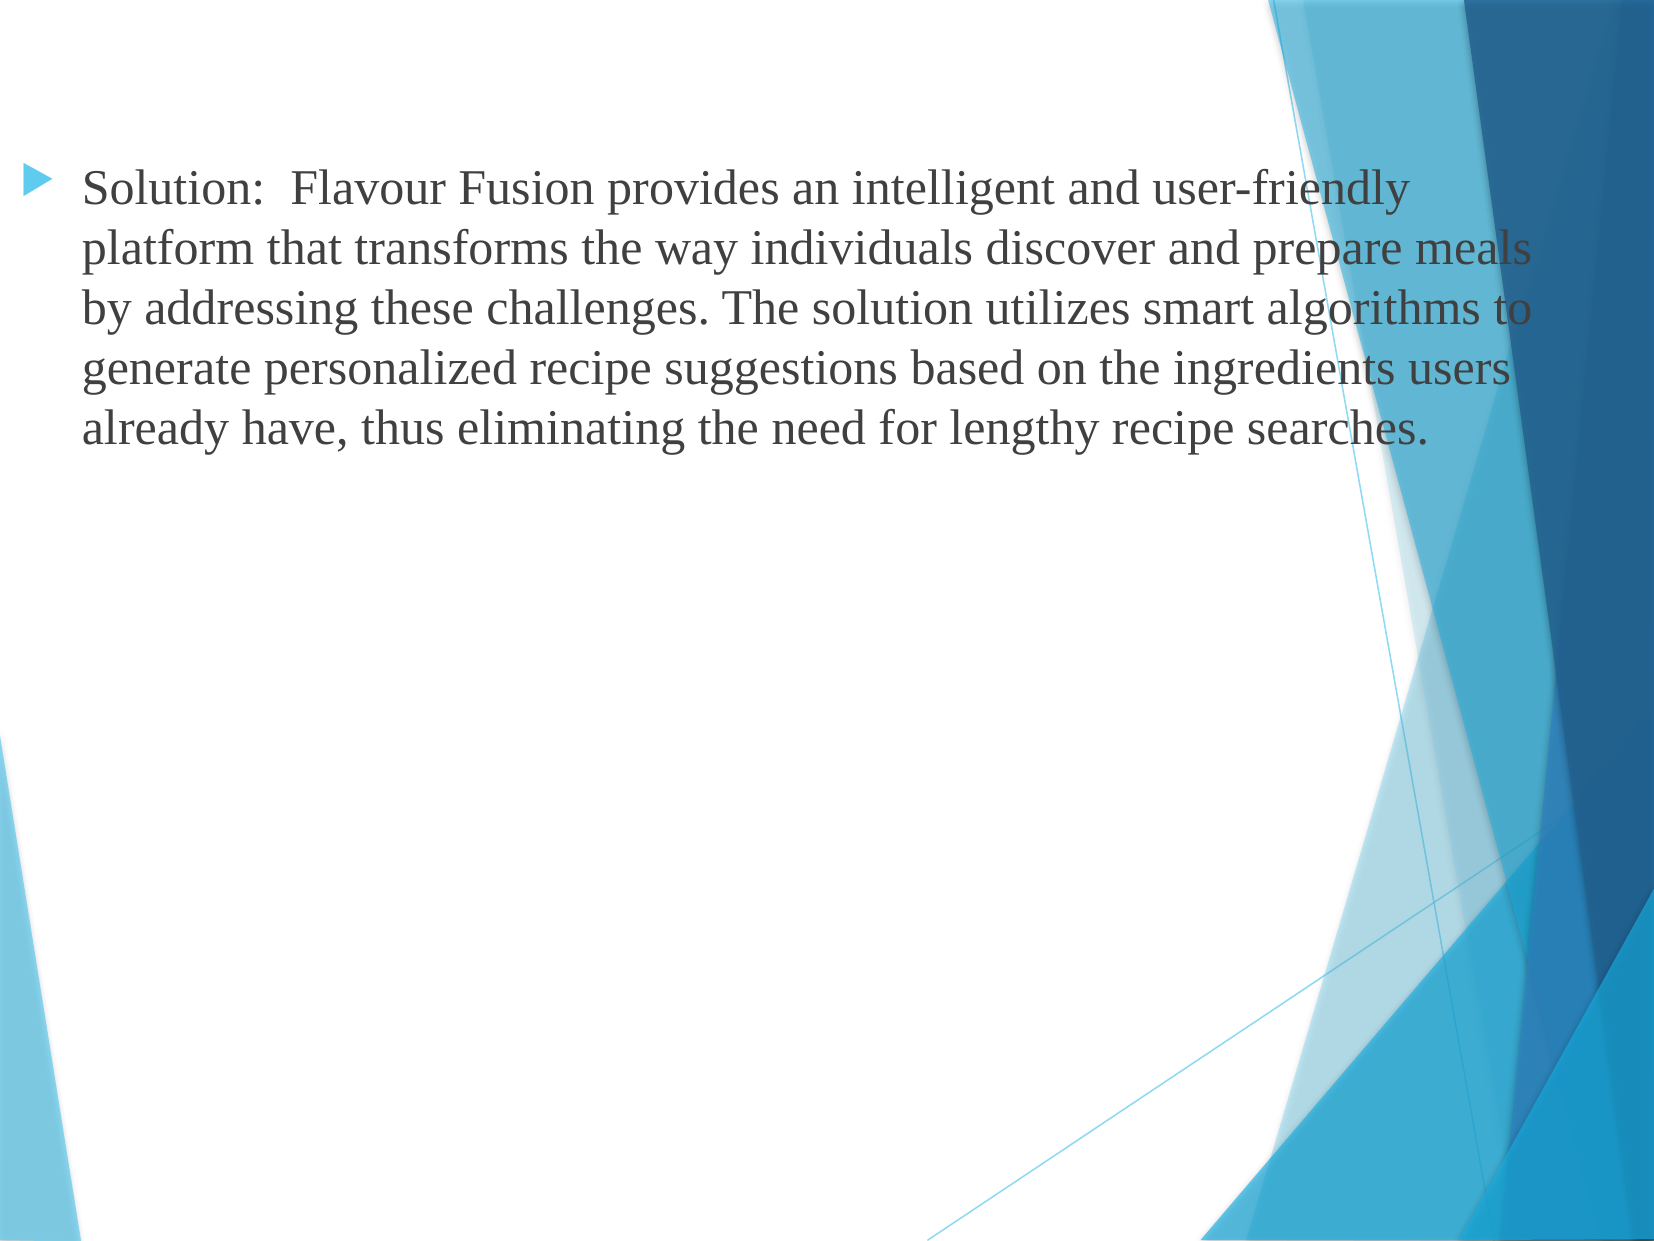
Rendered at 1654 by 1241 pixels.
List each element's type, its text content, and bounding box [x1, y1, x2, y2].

list Solution: Flavour Fusion provides an intelligent and user-friendly platform that transforms the way individuals discover and prepare meals by addressing these challenges. The solution utilizes smart algorithms to generate personalized recipe suggestions based on the ingredients users already have, thus eliminating the need for lengthy recipe searches. [4, 147, 1564, 703]
